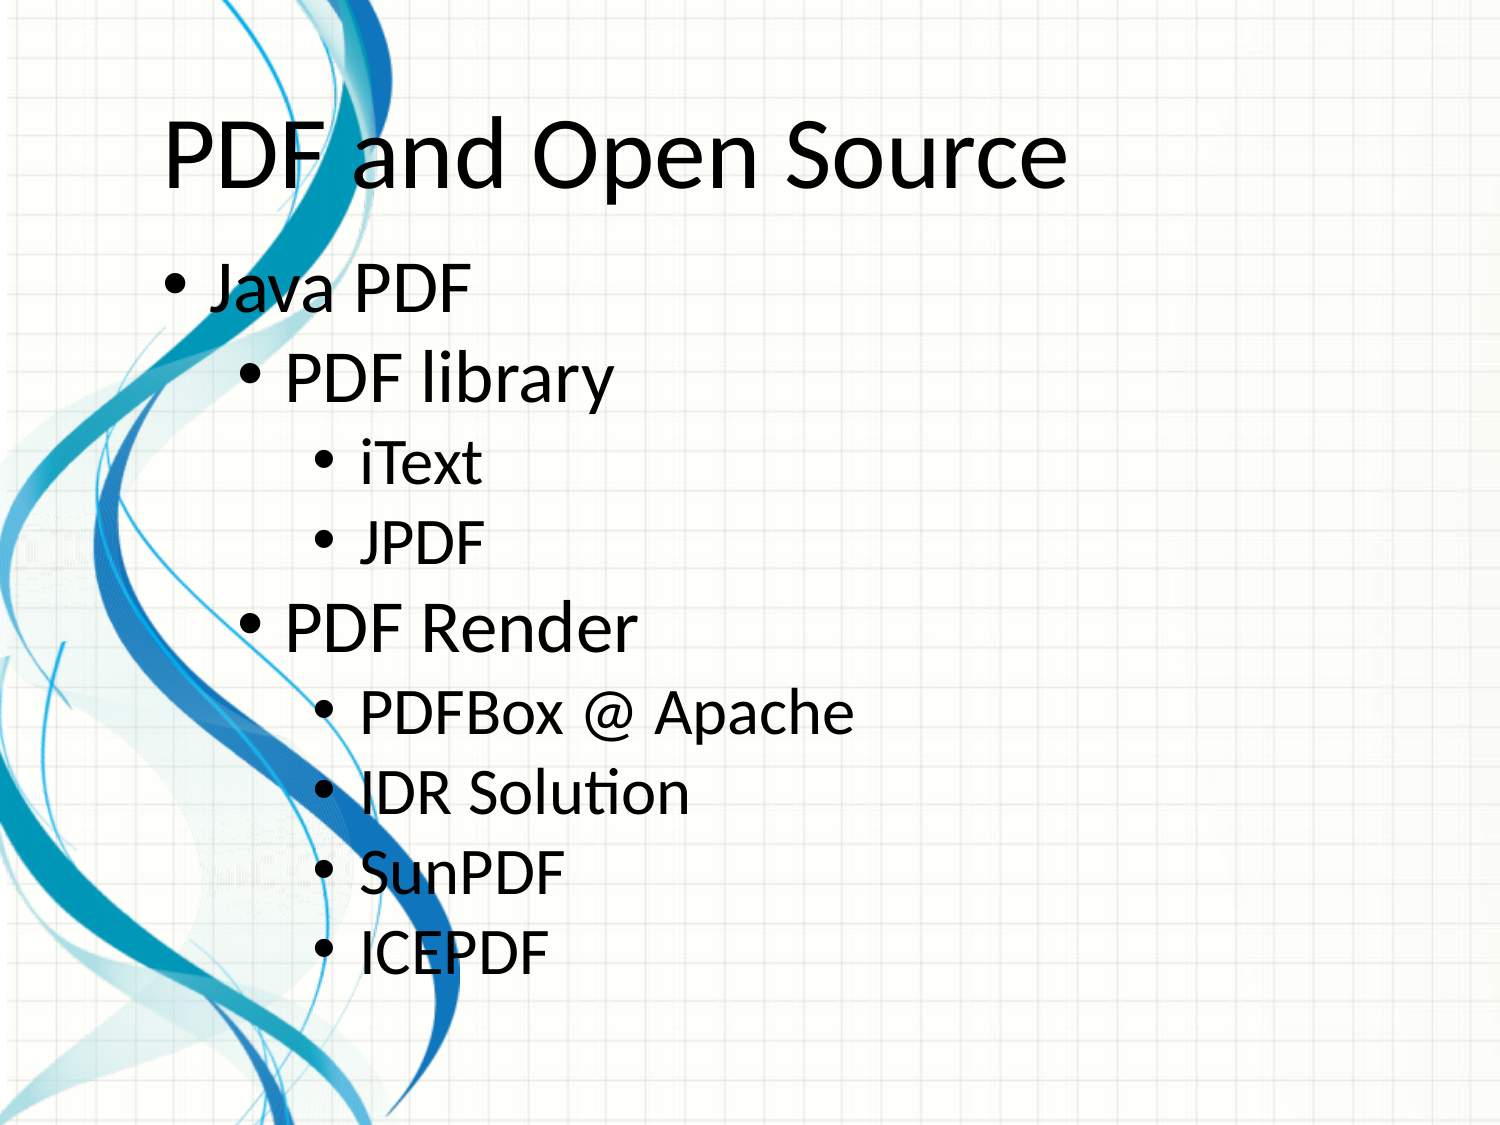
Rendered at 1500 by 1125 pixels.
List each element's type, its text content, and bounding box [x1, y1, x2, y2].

text_box PDF and Open Source [468, 78, 1365, 220]
picture [0, 0, 1500, 1125]
text_box Java PDF PDF library iText JPDF PDF Render PDFBox @ Apache IDR Solution SunPDF ICEPDF [468, 230, 1424, 996]
